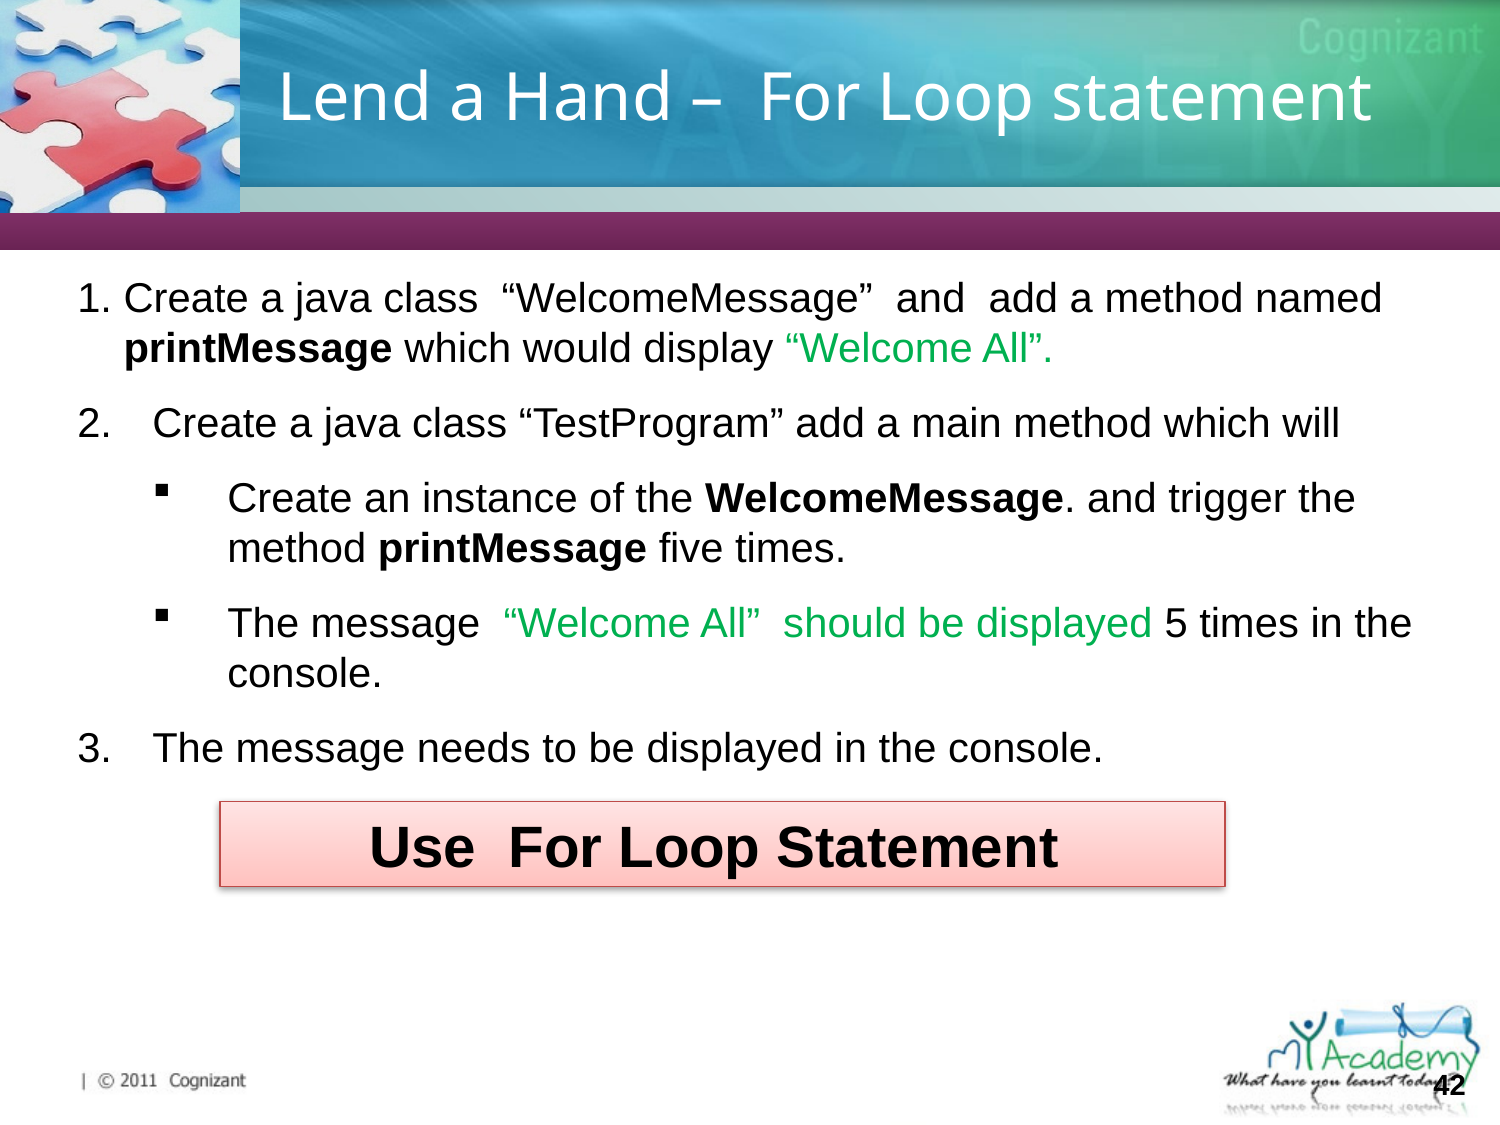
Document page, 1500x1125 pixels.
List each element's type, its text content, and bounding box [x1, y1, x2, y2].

slide_number 42 [1418, 1059, 1492, 1112]
picture [0, 0, 262, 213]
text_box Use For Loop Statement [219, 801, 1226, 887]
title Lend a Hand – For Loop statement [262, 0, 1500, 188]
picture [0, 250, 1500, 1125]
text_box Create a java class “WelcomeMessage” and add a method named printMessage which would display “Welcome All”. Create a java class “TestProgram” add a main method which will Create an instance of the WelcomeMessage. and trigger the method printMessage five times. The message “Welcome All” should be displayed 5 times in the console. The message needs to be displayed in the console. [62, 263, 1450, 778]
